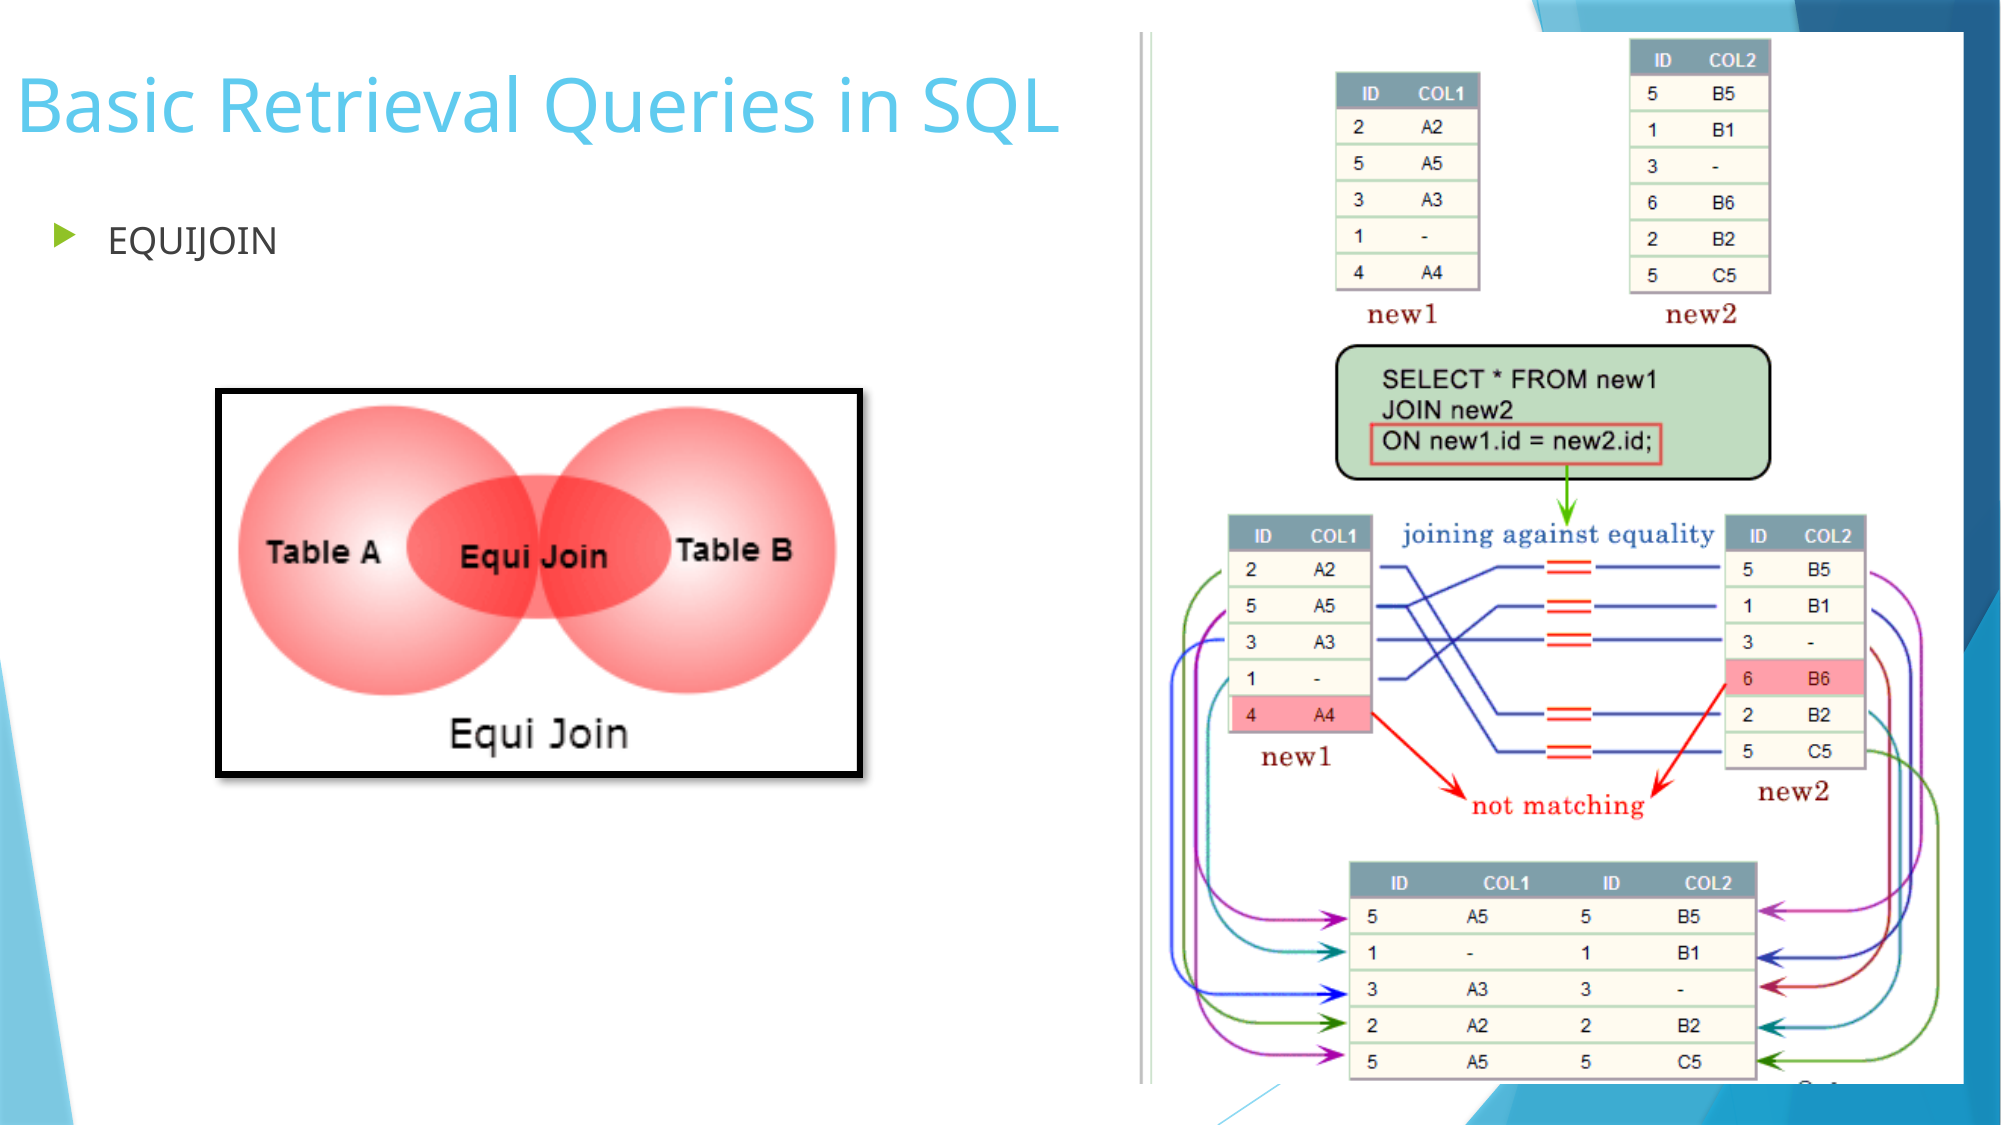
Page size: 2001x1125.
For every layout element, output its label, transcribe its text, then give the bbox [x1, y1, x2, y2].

title Basic Retrieval Queries in SQL [0, 50, 1128, 267]
list EQUIJOIN [36, 209, 889, 1036]
picture [221, 393, 858, 772]
picture [1133, 31, 1965, 1085]
